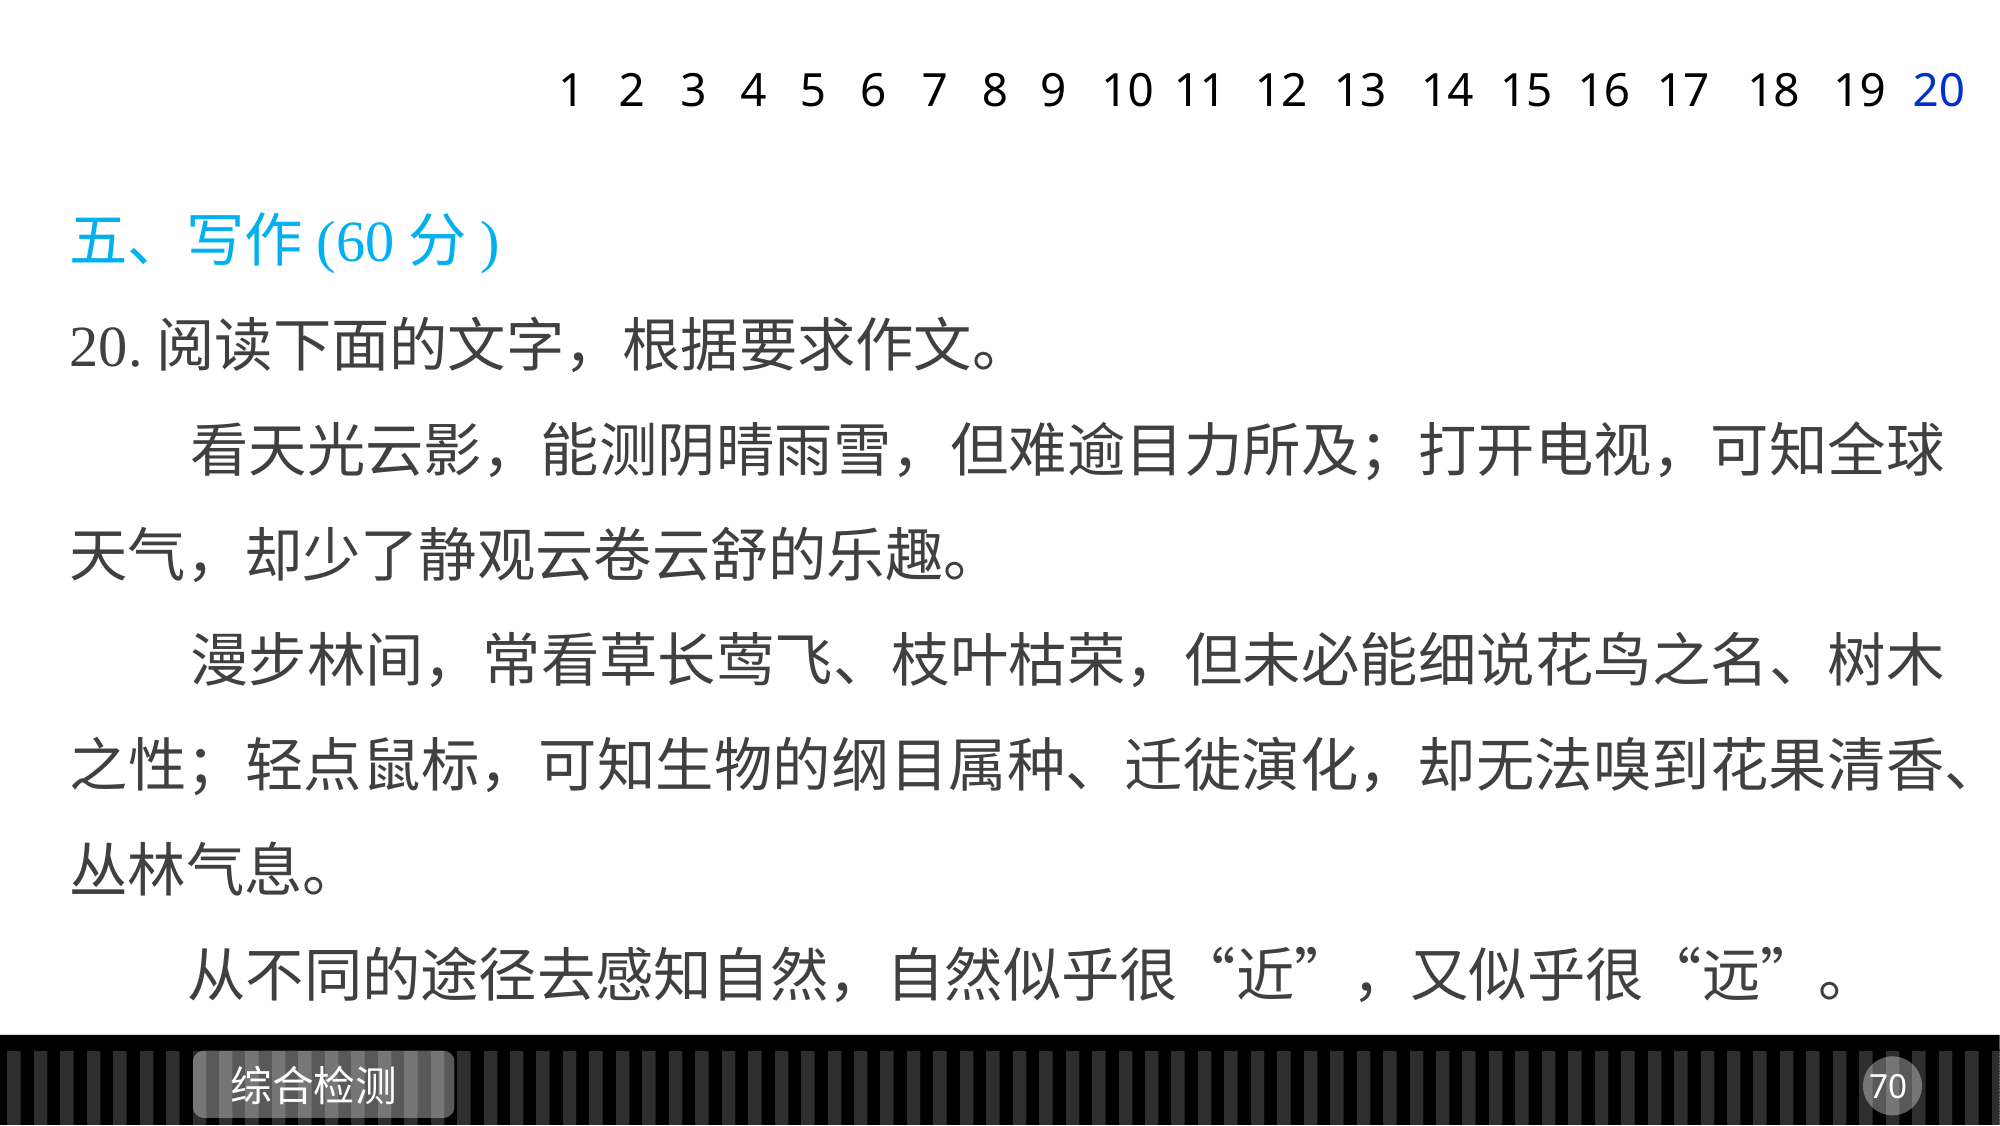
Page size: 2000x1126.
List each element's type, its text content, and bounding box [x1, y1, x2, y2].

text_box 20 [1890, 54, 1977, 122]
text_box 18 [1725, 54, 1811, 122]
text_box 1 [539, 54, 596, 122]
text_box 11 [1151, 54, 1232, 122]
text_box 9 [1020, 54, 1078, 122]
text_box 8 [962, 54, 1020, 122]
text_box 13 [1311, 54, 1398, 122]
text_box 7 [902, 54, 960, 122]
text_box 16 [1555, 54, 1634, 122]
text_box 17 [1634, 54, 1721, 122]
text_box 5 [780, 54, 838, 122]
text_box 4 [721, 54, 778, 122]
text_box 12 [1232, 54, 1311, 122]
text_box 6 [840, 54, 898, 122]
text_box 19 [1811, 54, 1890, 122]
text_box 3 [661, 54, 718, 122]
text_box 15 [1477, 54, 1555, 122]
text_box 10 [1079, 55, 1151, 122]
text_box 2 [599, 54, 656, 122]
text_box 14 [1398, 54, 1477, 122]
text_box 五、写作(60分) 20.阅读下面的文字，根据要求作文。 看天光云影，能测阴晴雨雪，但难逾目力所及；打开电视，可知全球天气，却少了静观云卷云舒的乐趣。 漫步林间，常看草长莺飞、枝叶枯荣，但未必能细说花鸟之名、树木之性；轻点鼠标，可知生物的纲目属种、迁徙演化，却无法嗅到花果清香、丛林气息。 从不同的途径去感知自然，自然似乎很“近”，又似乎很“远”。 [54, 160, 1960, 1016]
